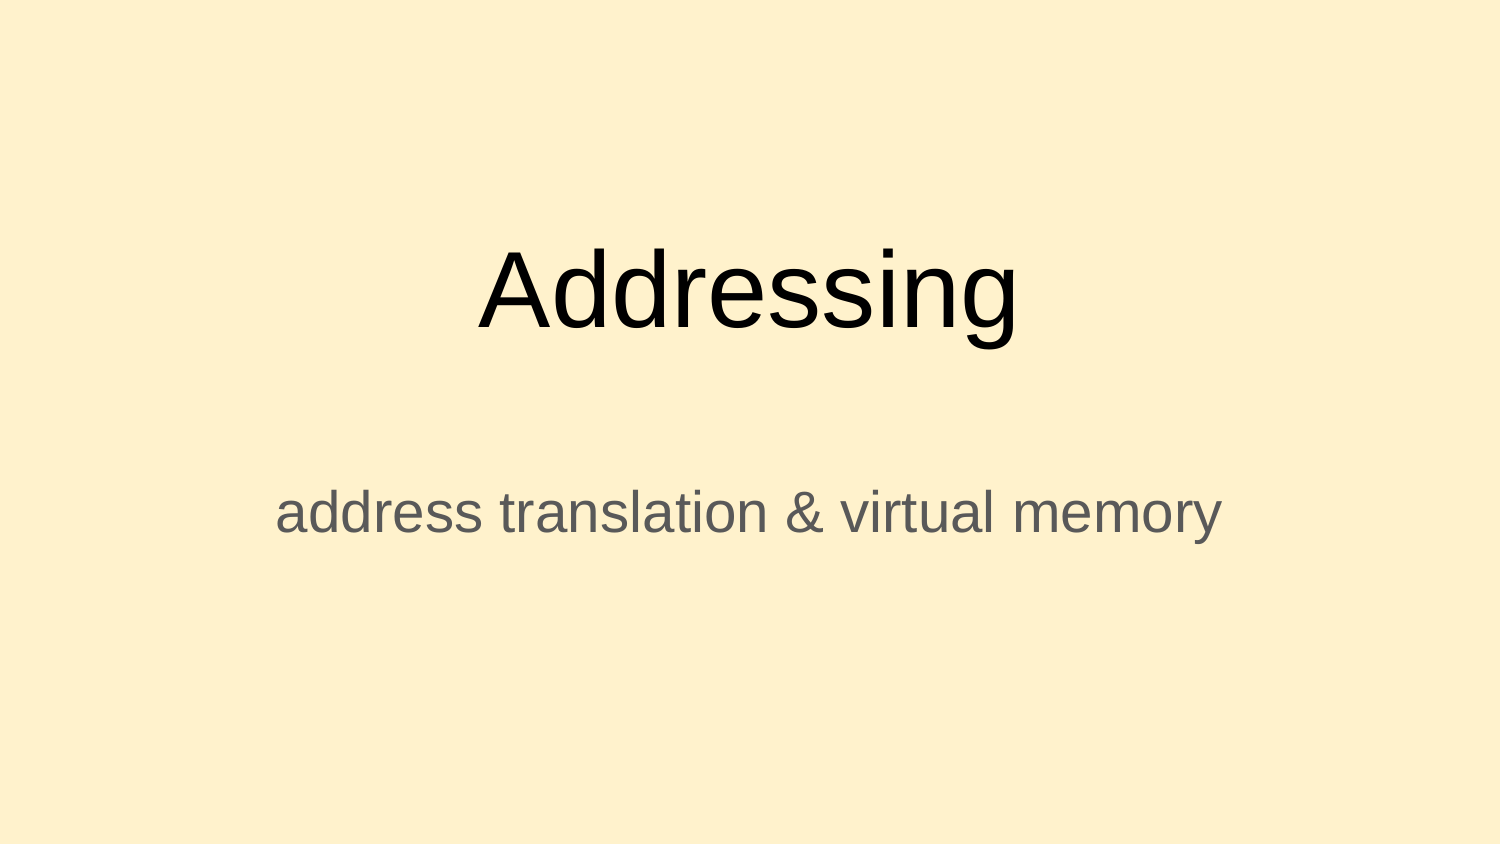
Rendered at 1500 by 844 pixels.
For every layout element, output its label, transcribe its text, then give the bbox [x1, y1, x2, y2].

title Addressing [51, 122, 1449, 459]
subtitle address translation & virtual memory [51, 464, 1449, 595]
